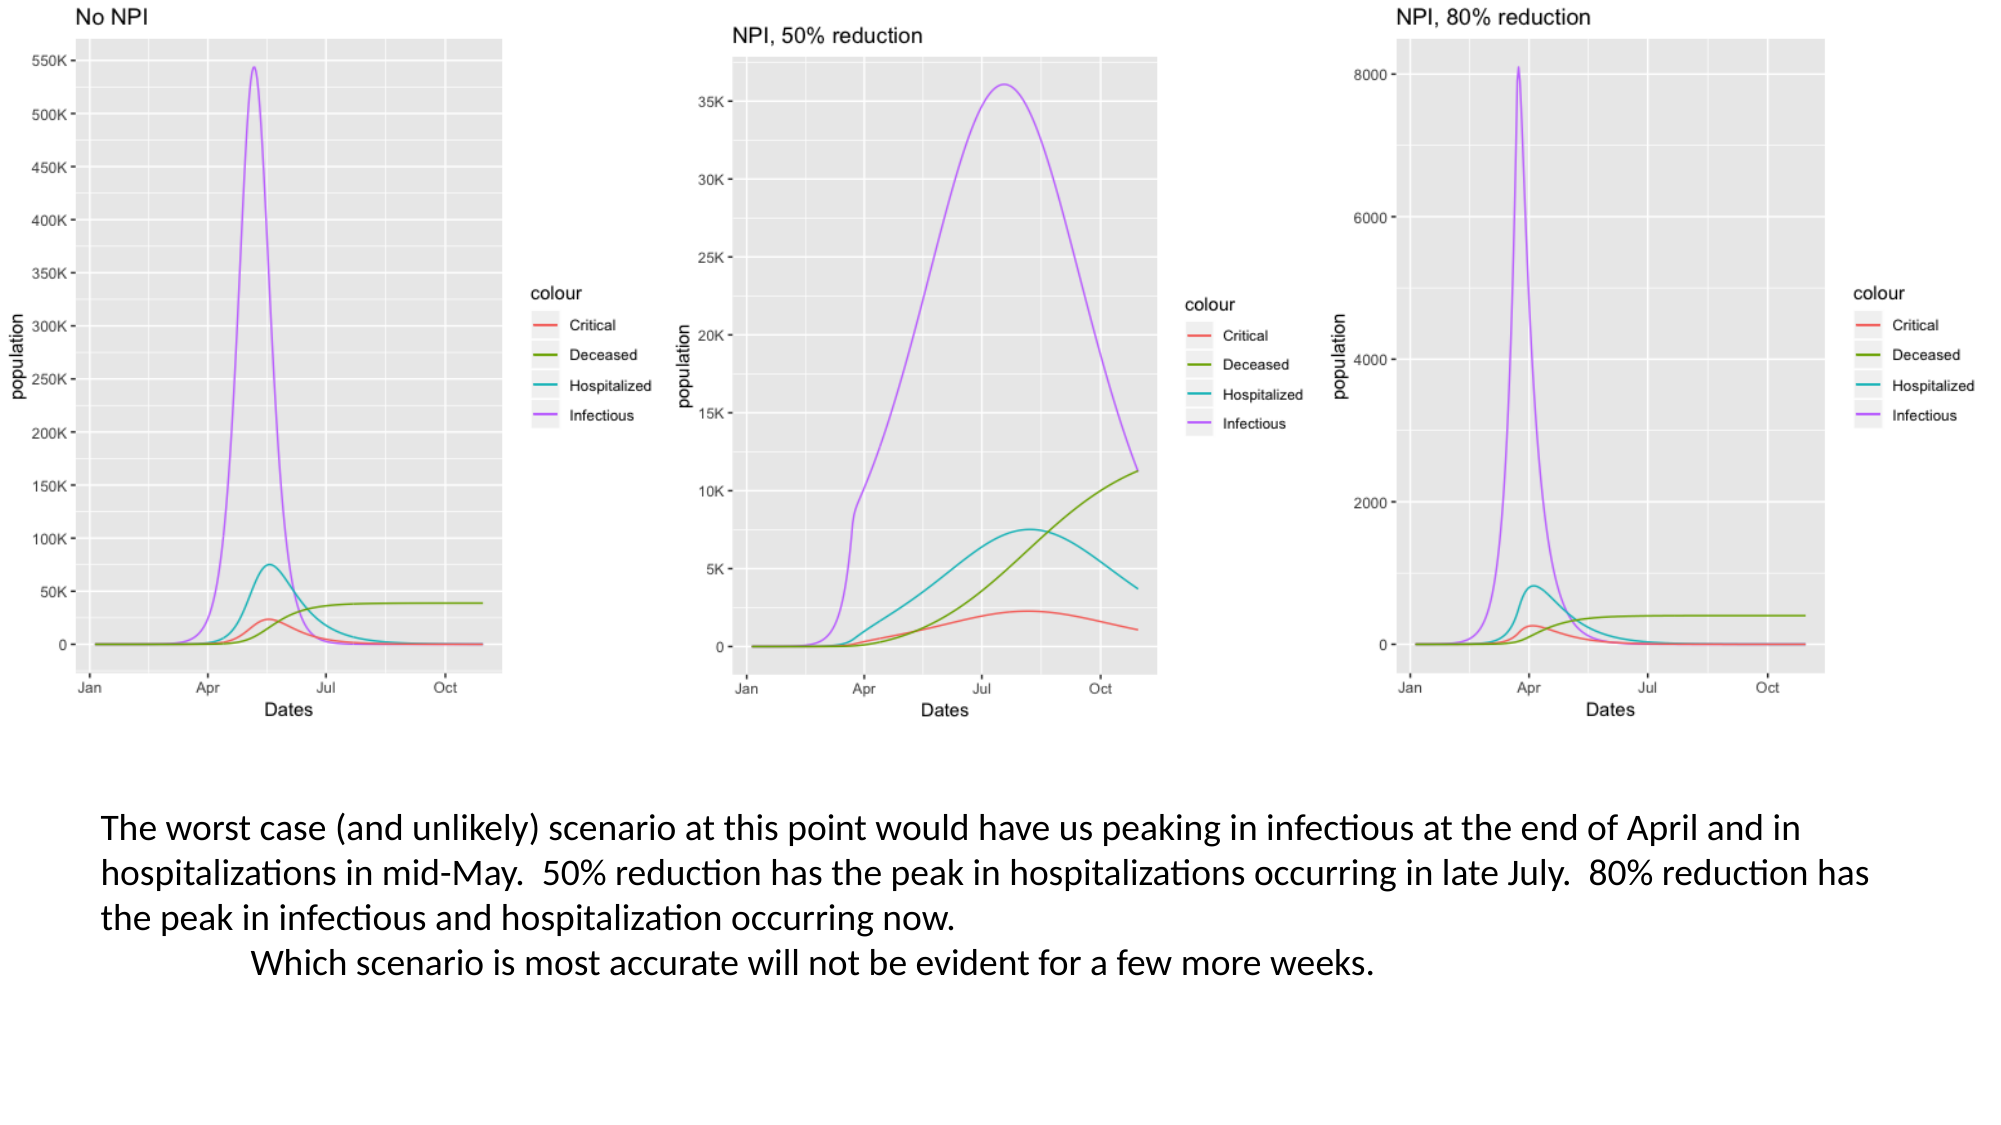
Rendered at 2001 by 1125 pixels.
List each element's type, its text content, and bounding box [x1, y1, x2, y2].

picture [0, 0, 1994, 729]
text_box The worst case (and unlikely) scenario at this point would have us peaking in infectious at the end of April and in hospitalizations in mid-May. 50% reduction has the peak in hospitalizations occurring in late July. 80% reduction has the peak in infectious and hospitalization occurring now. Which scenario is most accurate will not be evident for a few more weeks. [85, 795, 1939, 990]
